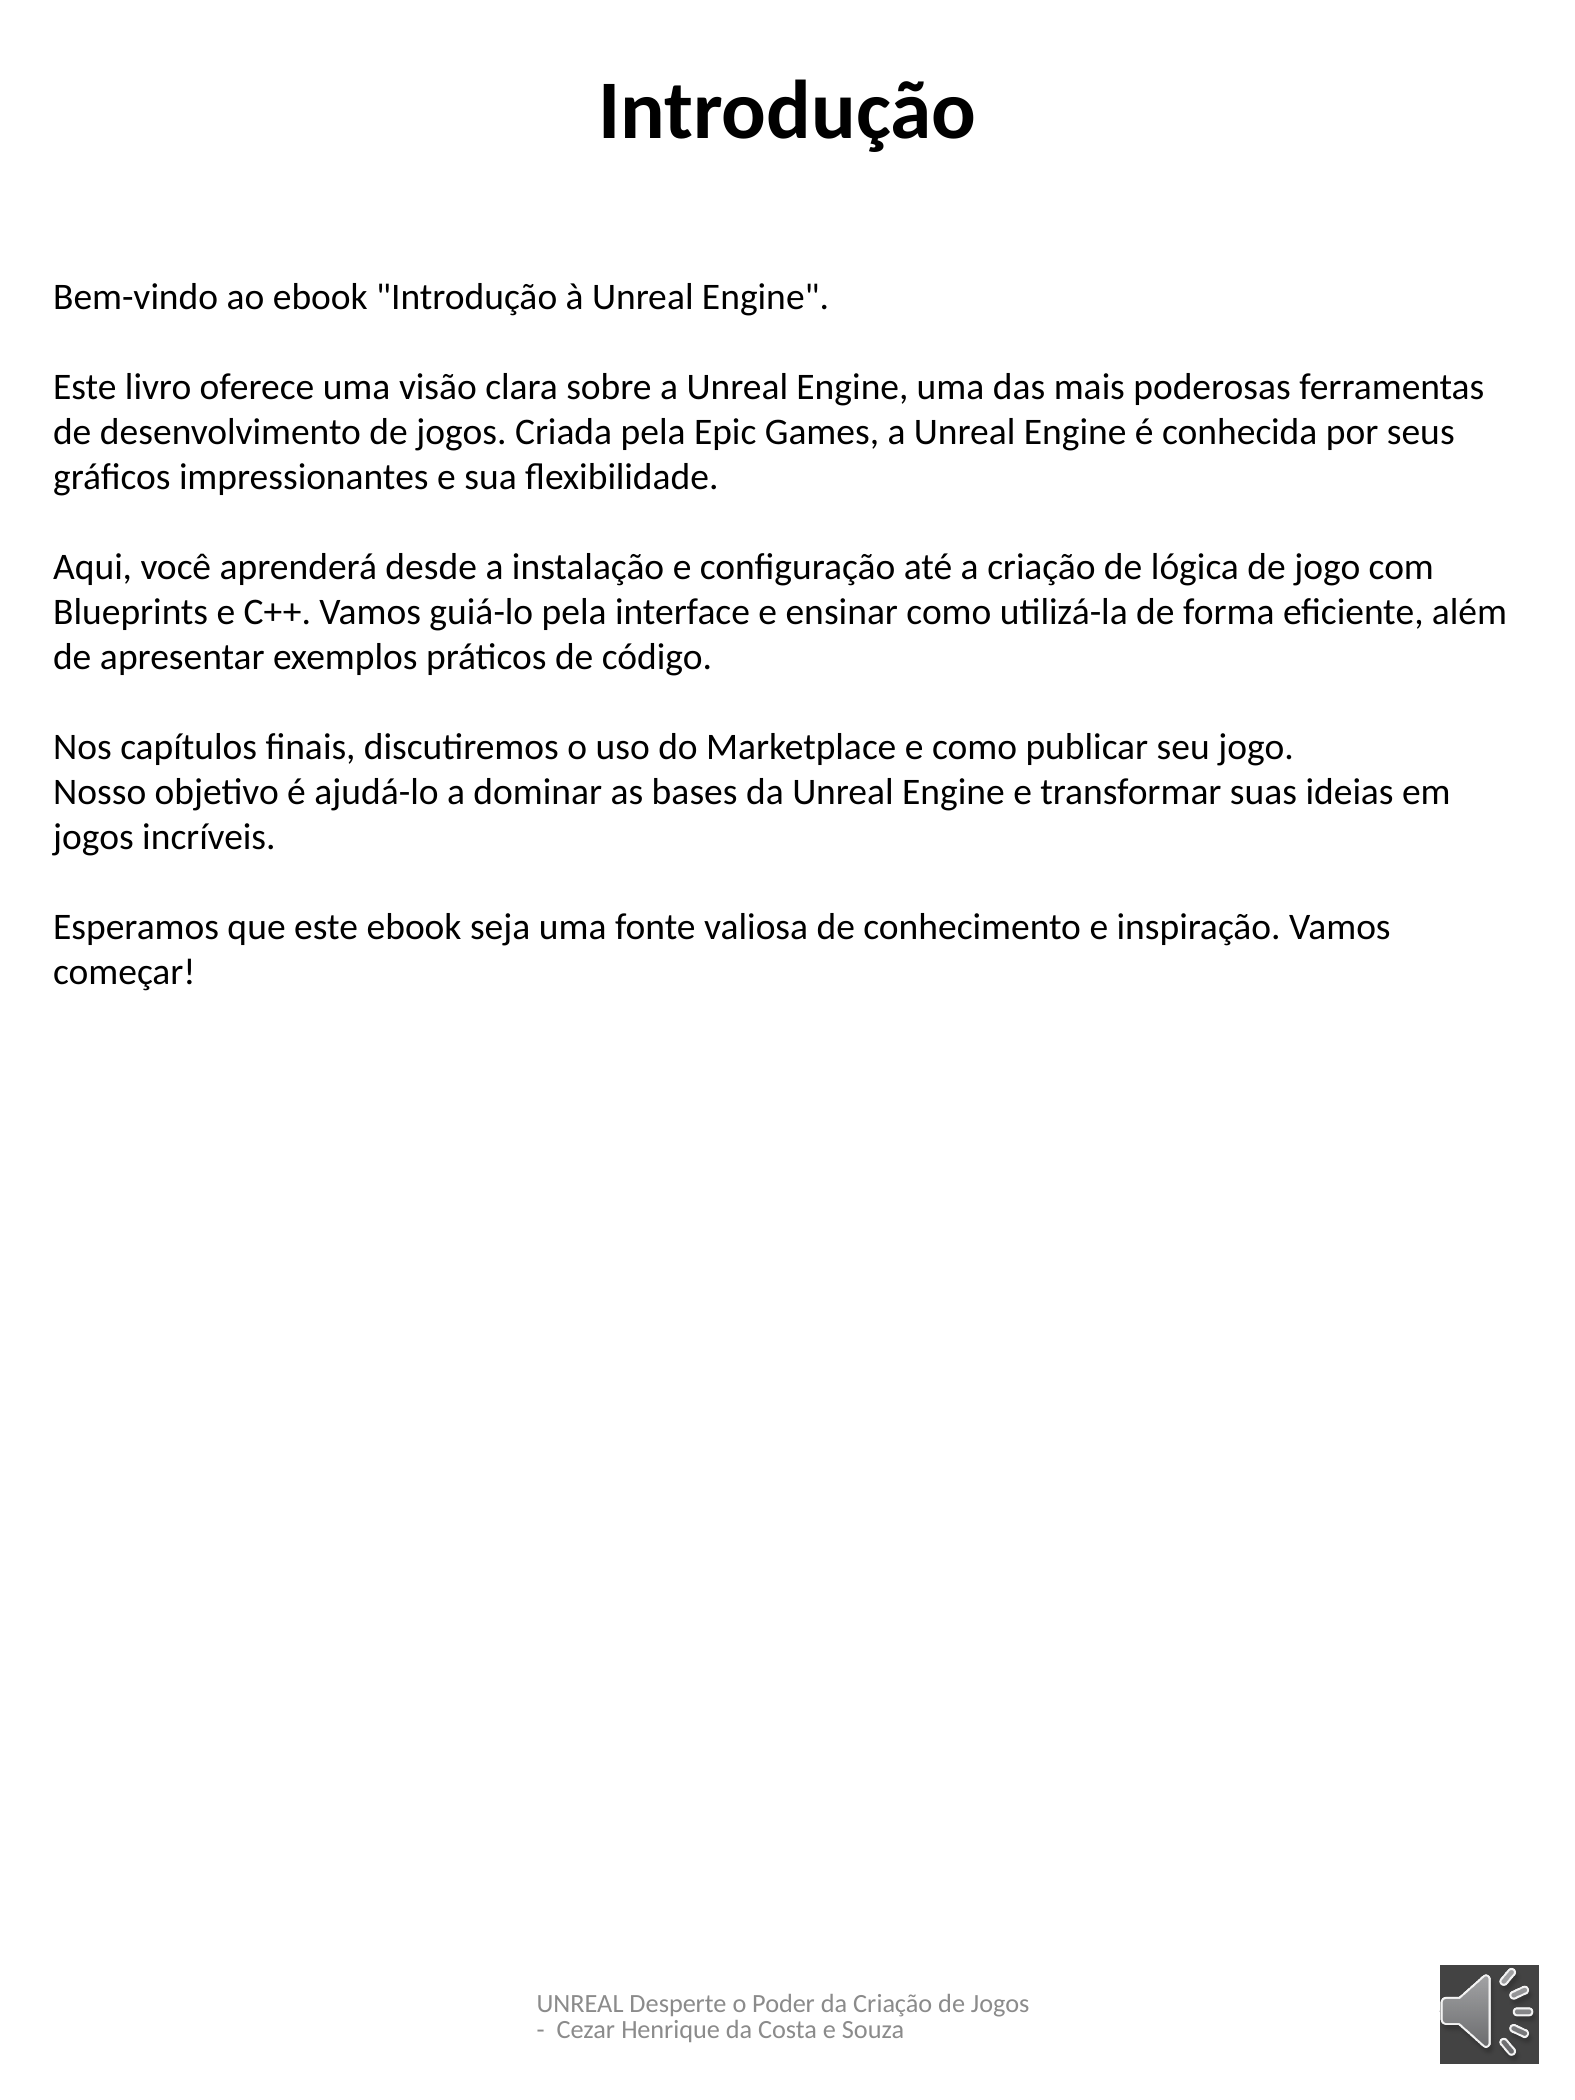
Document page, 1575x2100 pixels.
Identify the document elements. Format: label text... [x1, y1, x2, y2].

picture [1439, 1964, 1540, 2065]
text_box Bem-vindo ao ebook "Introdução à Unreal Engine". Este livro oferece uma visão clara sobre a Unreal Engine, uma das mais poderosas ferramentas de desenvolvimento de jogos. Criada pela Epic Games, a Unreal Engine é conhecida por seus gráficos impressionantes e sua flexibilidade. Aqui, você aprenderá desde a instalação e configuração até a criação de lógica de jogo com Blueprints e C++. Vamos guiá-lo pela interface e ensinar como utilizá-la de forma eficiente, além de apresentar exemplos práticos de código. Nos capítulos finais, discutiremos o uso do Marketplace e como publicar seu jogo. Nosso objetivo é ajudá-lo a dominar as bases da Unreal Engine e transformar suas ideias em jogos incríveis. Esperamos que este ebook seja uma fonte valiosa de conhecimento e inspiração. Vamos começar! [38, 264, 1537, 1000]
text_box Introdução [583, 47, 992, 263]
slide_number 2 [1112, 1946, 1467, 2059]
footer UNREAL Desperte o Poder da Criação de Jogos - Cezar Henrique da Costa e Souza [521, 1946, 1054, 2059]
